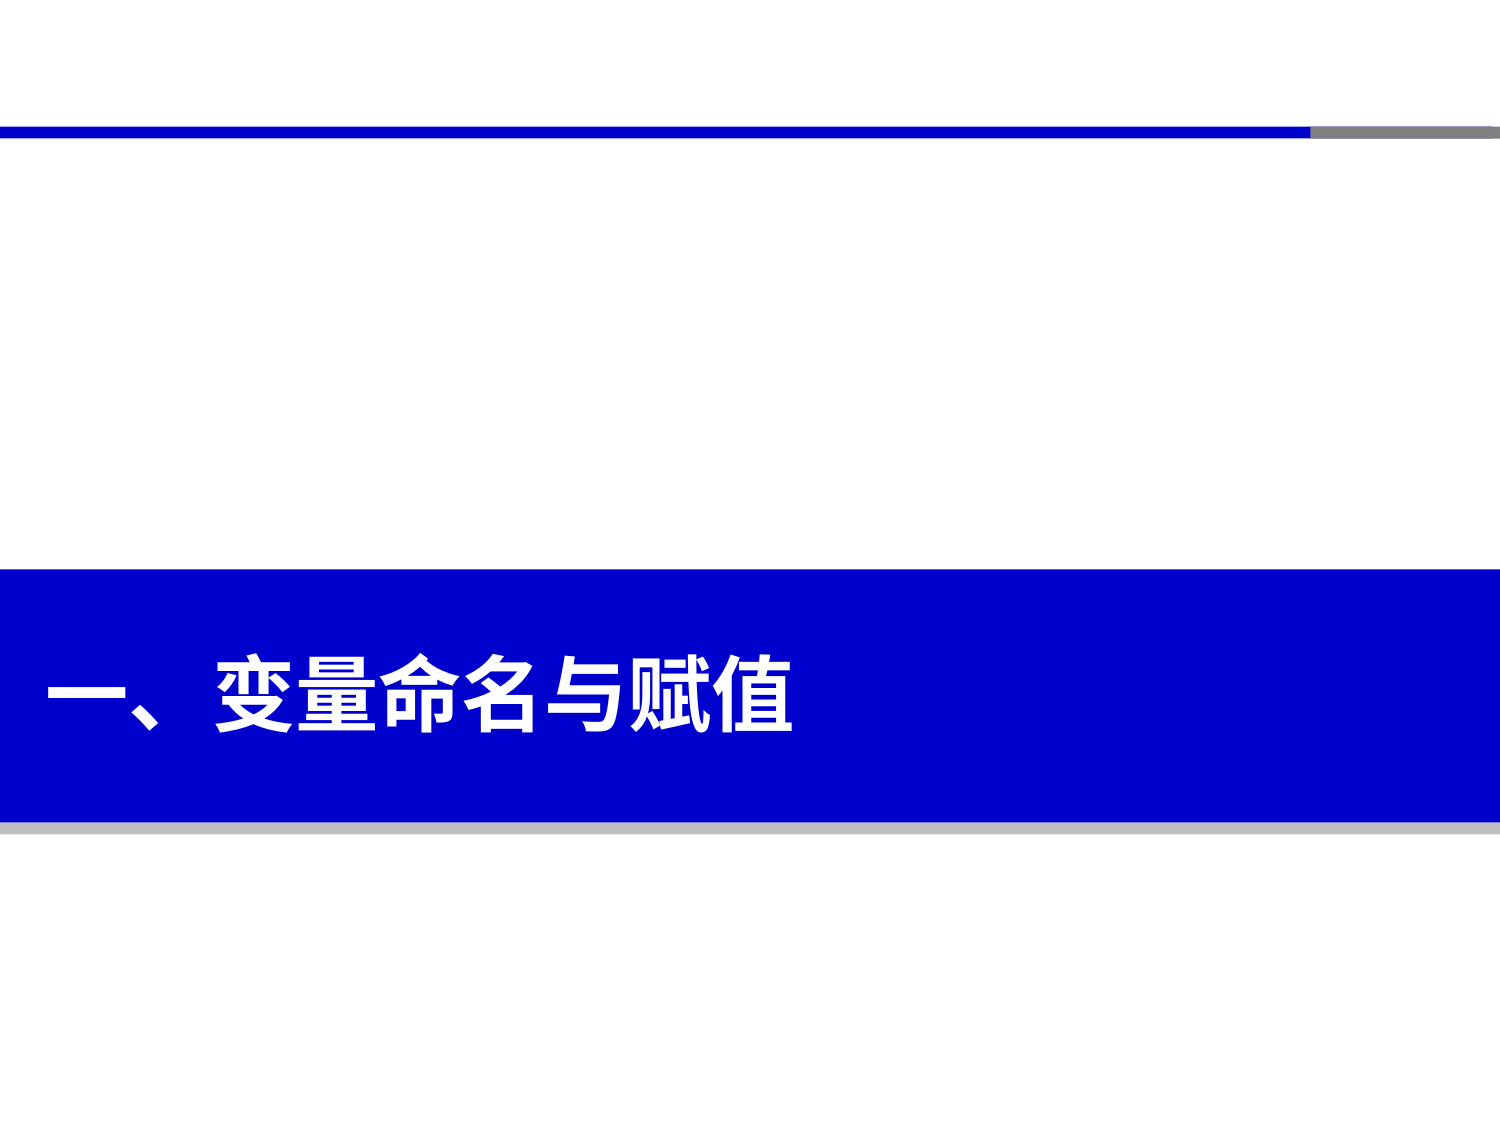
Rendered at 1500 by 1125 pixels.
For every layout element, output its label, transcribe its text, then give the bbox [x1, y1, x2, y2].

text_box [0, 822, 1500, 835]
text_box [0, 569, 1500, 822]
text_box 一、变量命名与赋值 [30, 634, 1467, 750]
